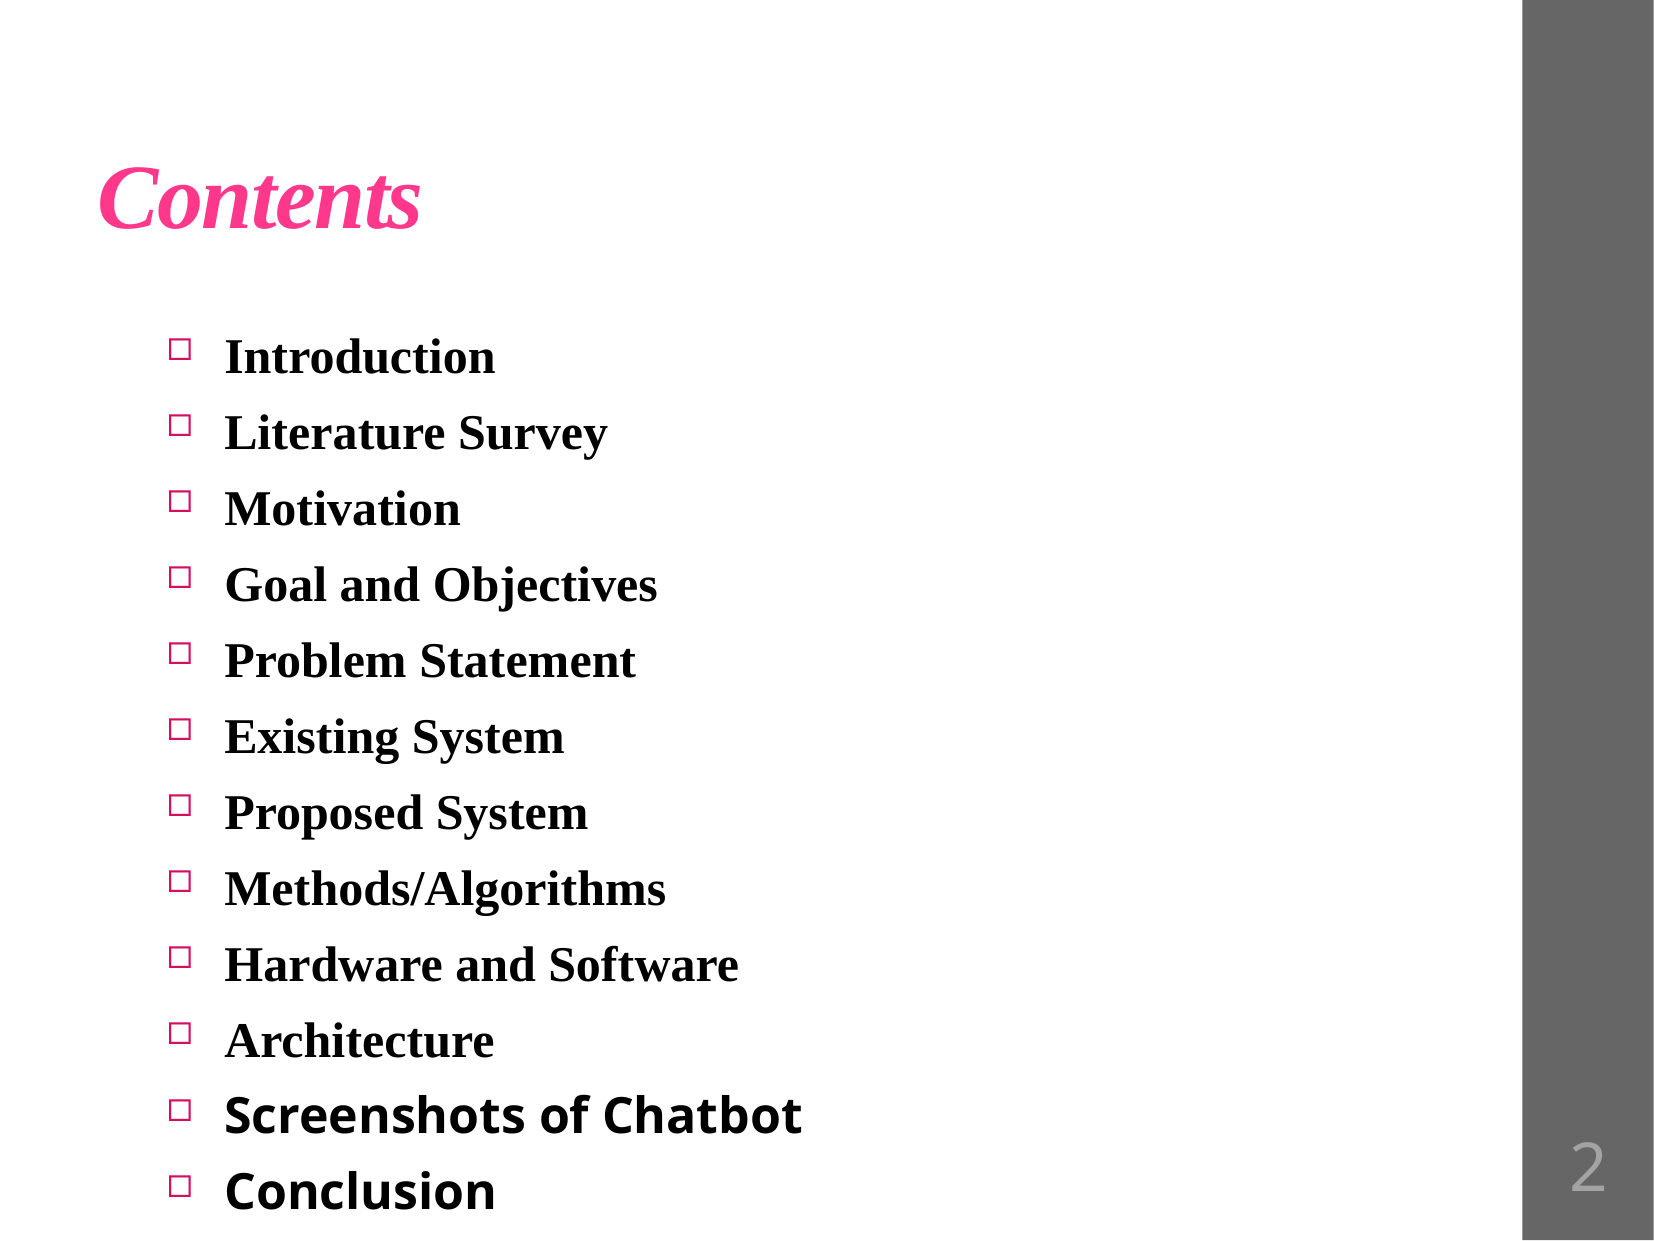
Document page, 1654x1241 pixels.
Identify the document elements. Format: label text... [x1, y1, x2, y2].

text_box Introduction Literature Survey Motivation Goal and Objectives Problem Statement Existing System Proposed System Methods/Algorithms Hardware and Software Architecture Screenshots of Chatbot Conclusion [151, 320, 1002, 1241]
title Contents [82, 49, 1570, 256]
slide_number 2 [1526, 1116, 1651, 1224]
